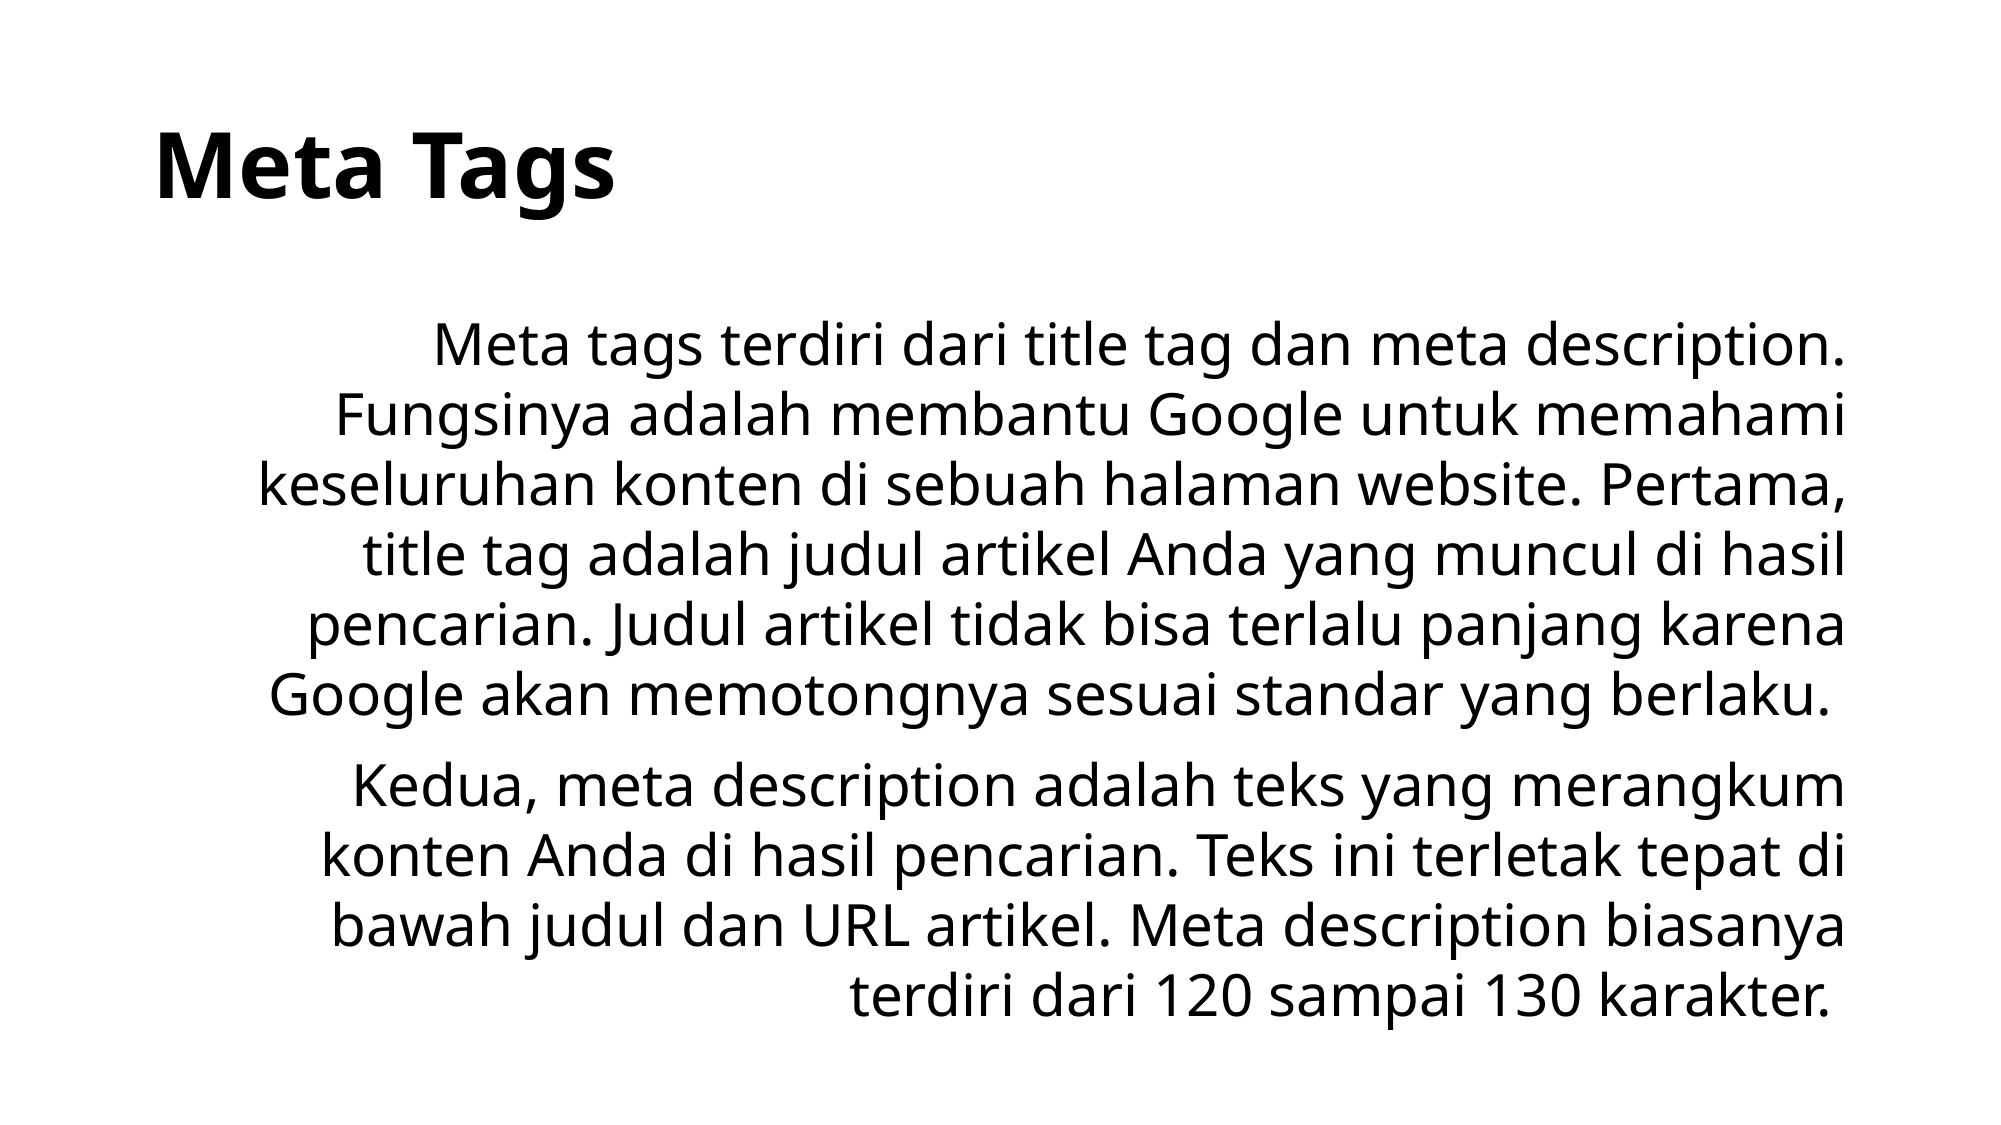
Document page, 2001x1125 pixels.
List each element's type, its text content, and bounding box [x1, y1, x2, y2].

list Meta tags terdiri dari title tag dan meta description. Fungsinya adalah membantu Google untuk memahami keseluruhan konten di sebuah halaman website. Pertama, title tag adalah judul artikel Anda yang muncul di hasil pencarian. Judul artikel tidak bisa terlalu panjang karena Google akan memotongnya sesuai standar yang berlaku. Kedua, meta description adalah teks yang merangkum konten Anda di hasil pencarian. Teks ini terletak tepat di bawah judul dan URL artikel. Meta description biasanya terdiri dari 120 sampai 130 karakter. [137, 299, 1863, 1014]
title Meta Tags [137, 59, 1863, 278]
